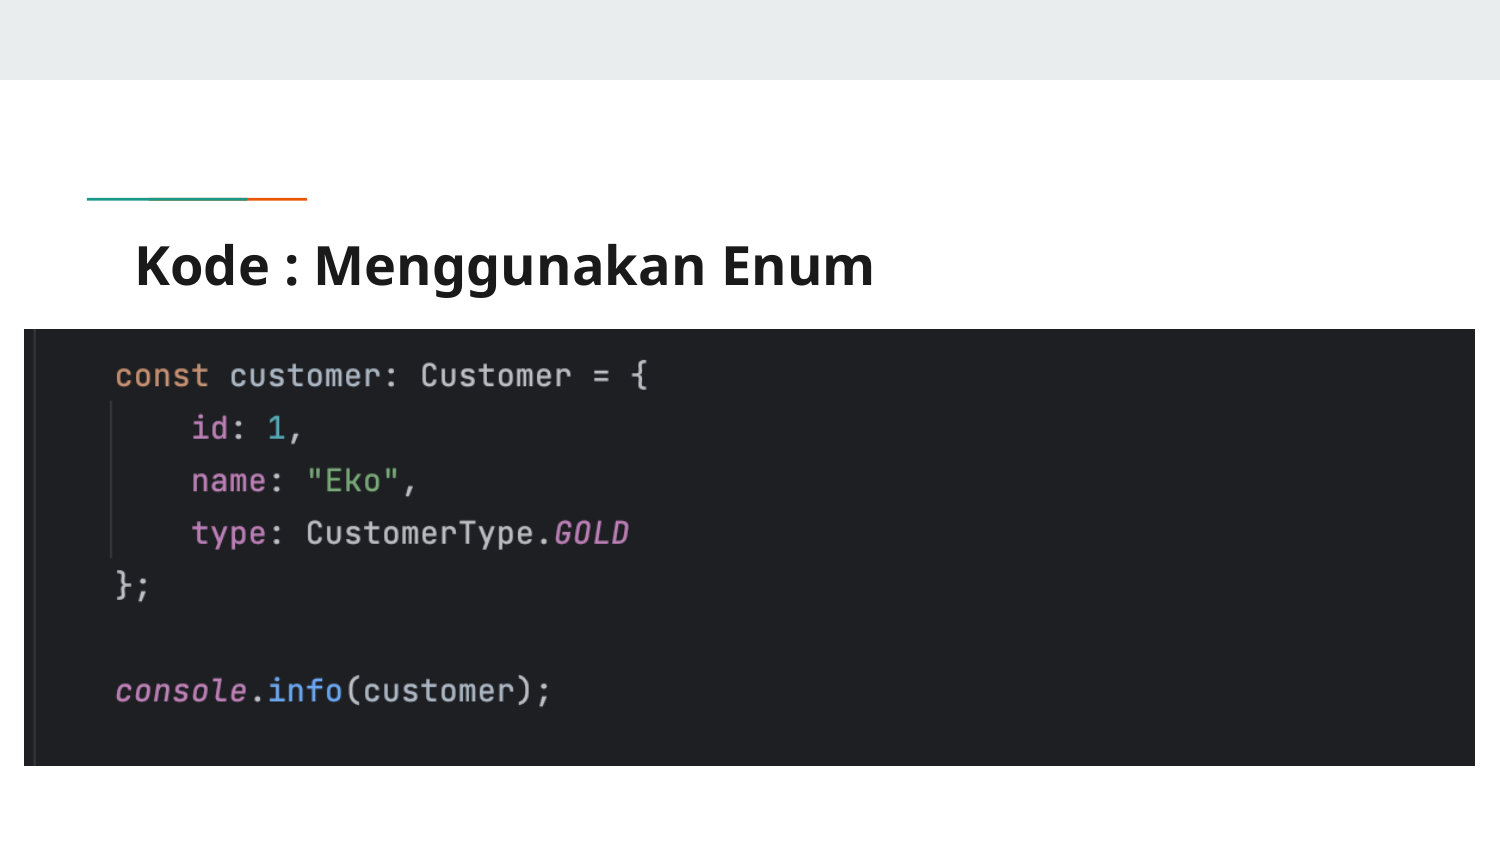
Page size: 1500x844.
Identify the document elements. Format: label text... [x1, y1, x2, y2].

picture [24, 328, 1476, 766]
title Kode : Menggunakan Enum [119, 216, 1381, 305]
